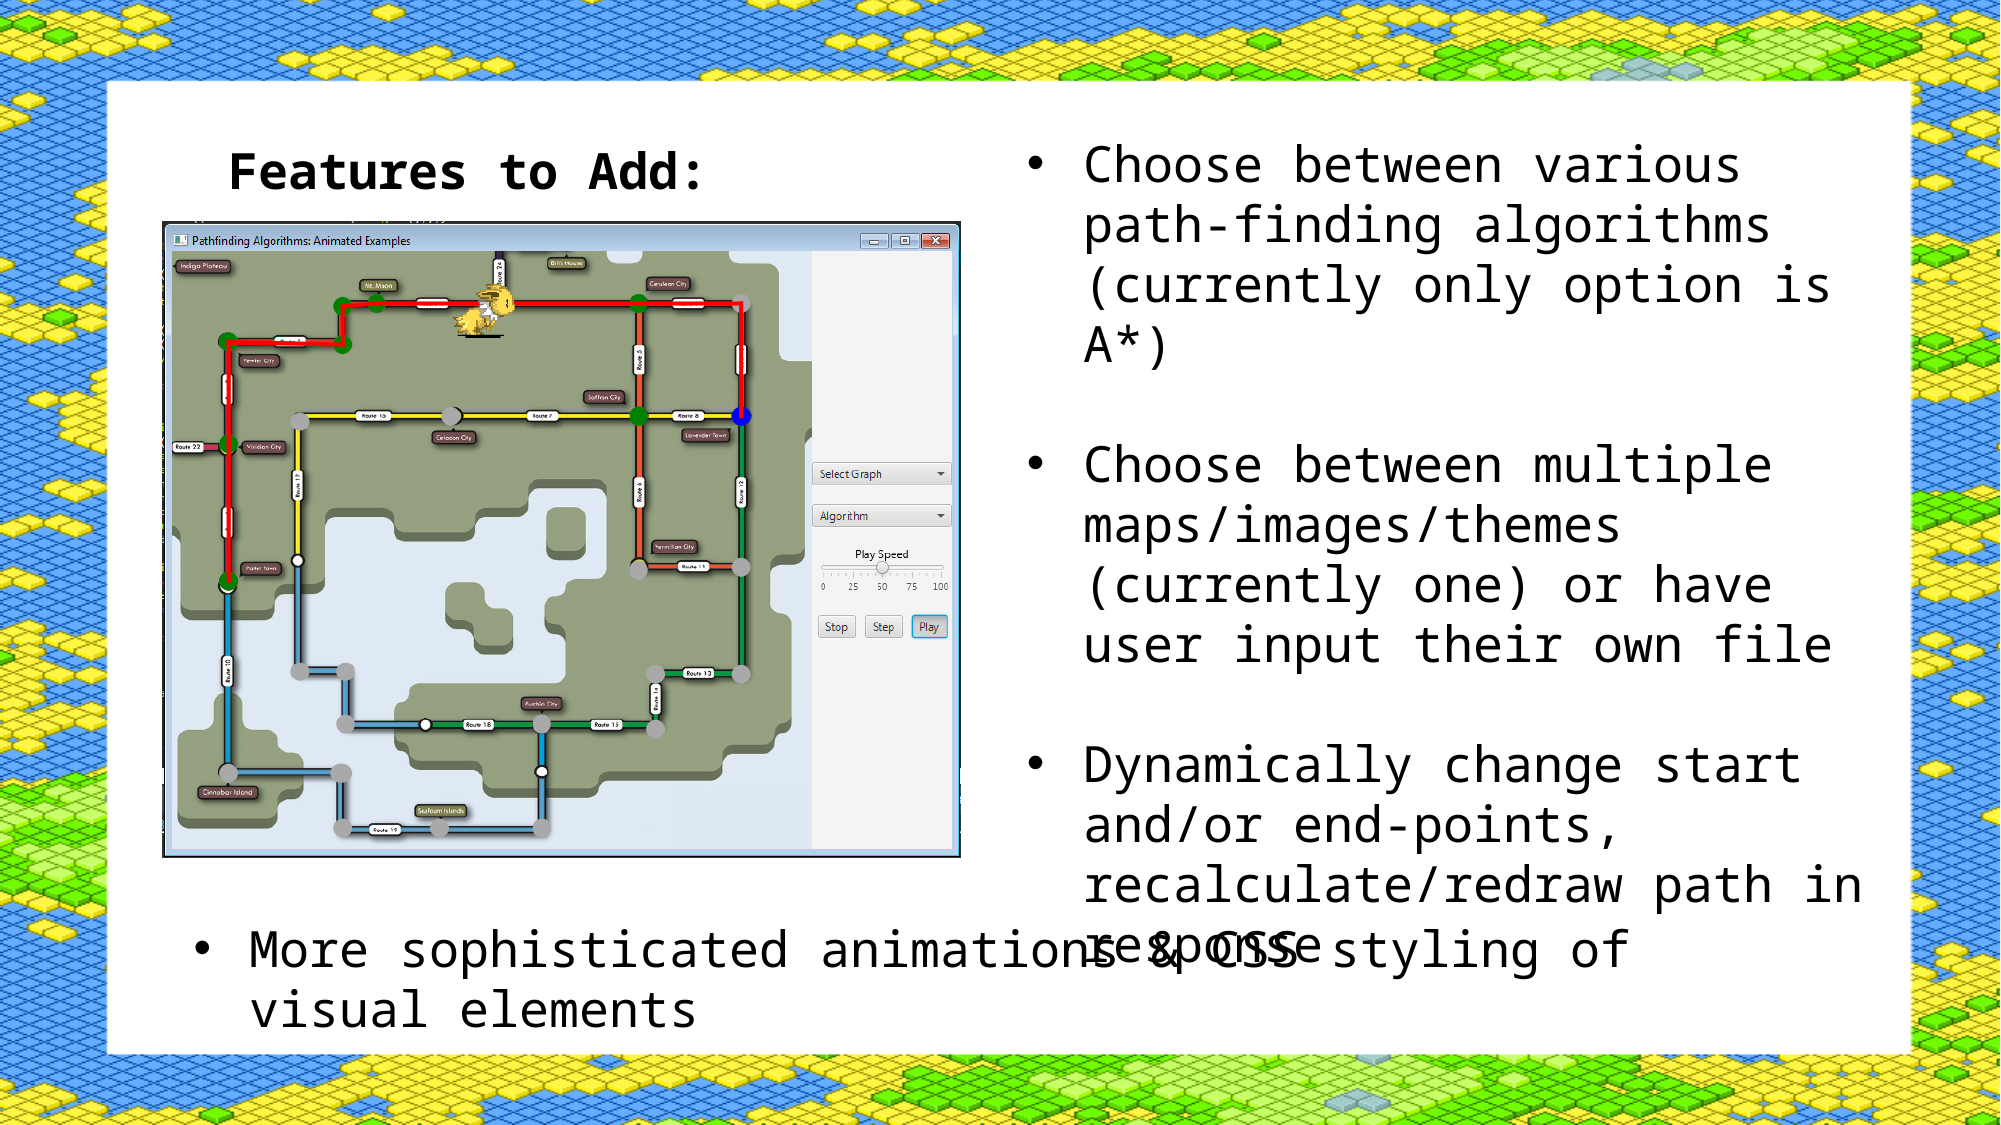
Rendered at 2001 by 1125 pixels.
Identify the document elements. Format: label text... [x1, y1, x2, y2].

text_box Choose between various path-finding algorithms (currently only option is A*) Choose between multiple maps/images/themes (currently one) or have user input their own file Dynamically change start and/or end-points, recalculate/redraw path in response [1012, 125, 1905, 1040]
text_box More sophisticated animations & CSS styling of visual elements [178, 909, 1819, 1045]
text_box Features to Add: [213, 132, 1012, 208]
picture [0, 0, 2001, 1125]
